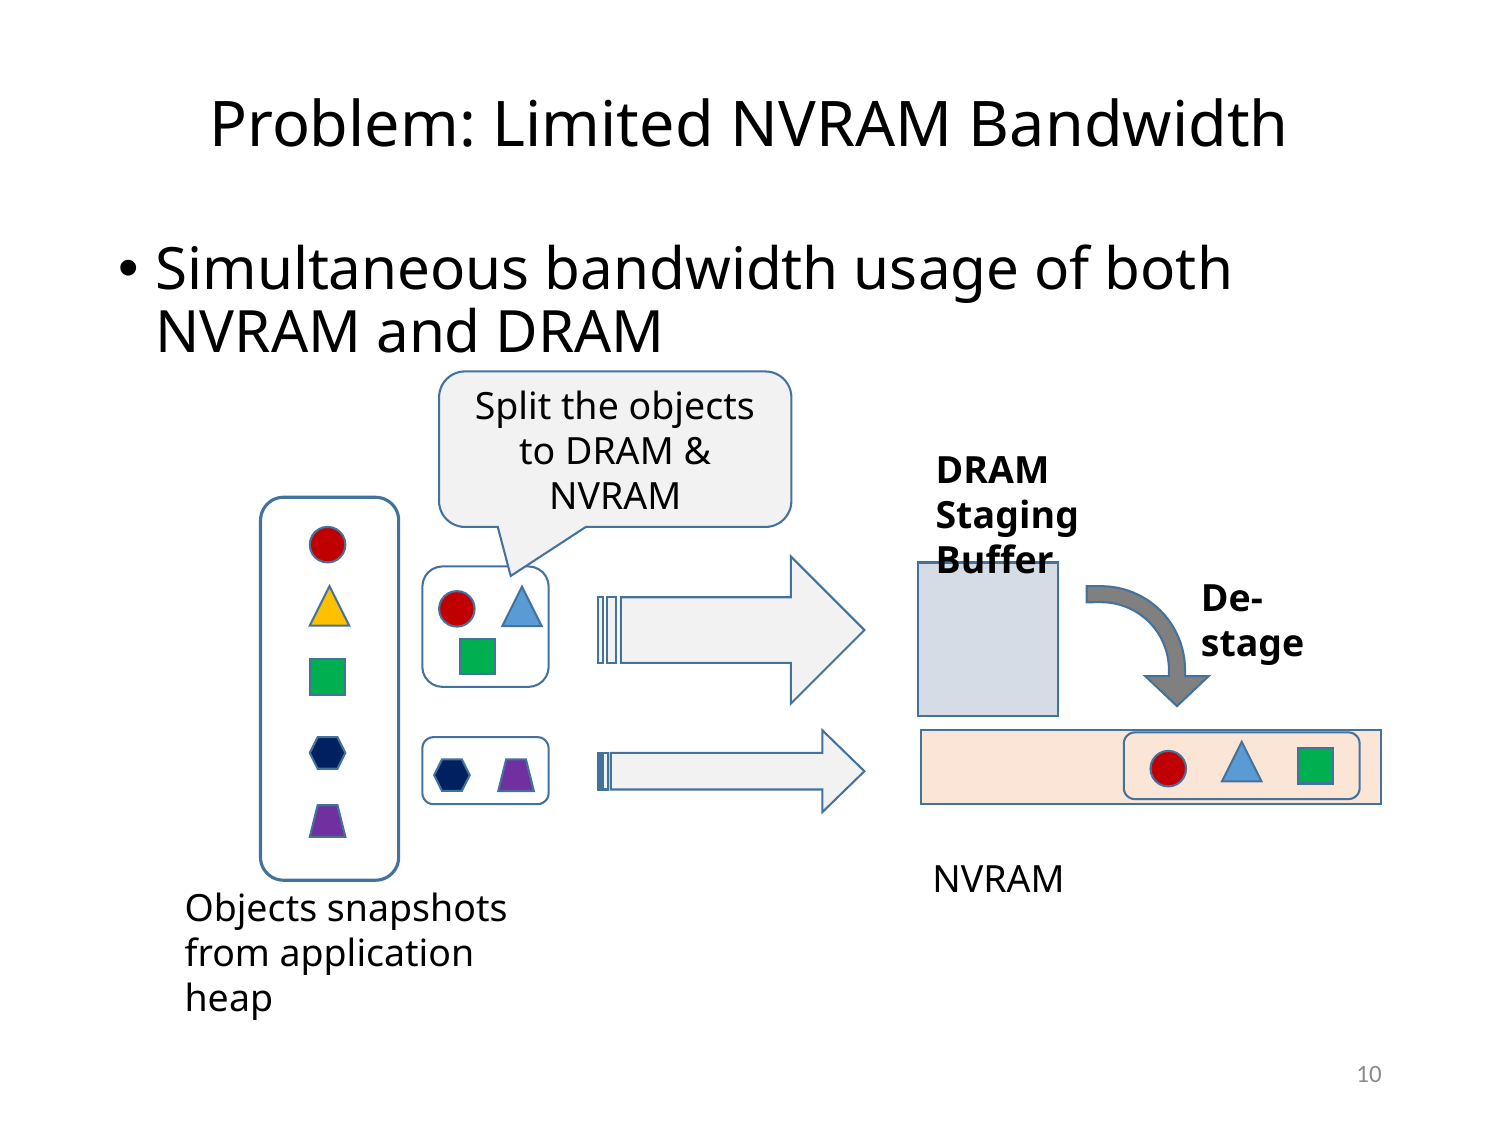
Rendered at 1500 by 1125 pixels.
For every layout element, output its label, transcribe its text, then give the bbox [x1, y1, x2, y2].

text_box Objects snapshots from application heap [169, 877, 569, 1027]
text_box Split the objects to DRAM & NVRAM [437, 370, 793, 566]
text_box [920, 729, 1382, 805]
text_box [422, 566, 549, 687]
text_box [917, 561, 1059, 717]
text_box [260, 497, 399, 881]
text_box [422, 737, 549, 805]
text_box [597, 727, 866, 815]
slide_number 10 [1059, 1042, 1397, 1103]
text_box De-stage [1186, 566, 1378, 672]
text_box NVRAM [917, 847, 1163, 908]
text_box [597, 596, 604, 664]
text_box [1085, 585, 1212, 708]
text_box DRAM Staging Buffer [920, 438, 1209, 589]
list Simultaneous bandwidth usage of both NVRAM and DRAM [103, 231, 1397, 387]
text_box [619, 554, 866, 707]
text_box [606, 596, 617, 664]
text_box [1123, 732, 1360, 800]
title Problem: Limited NVRAM Bandwidth [103, 59, 1397, 192]
